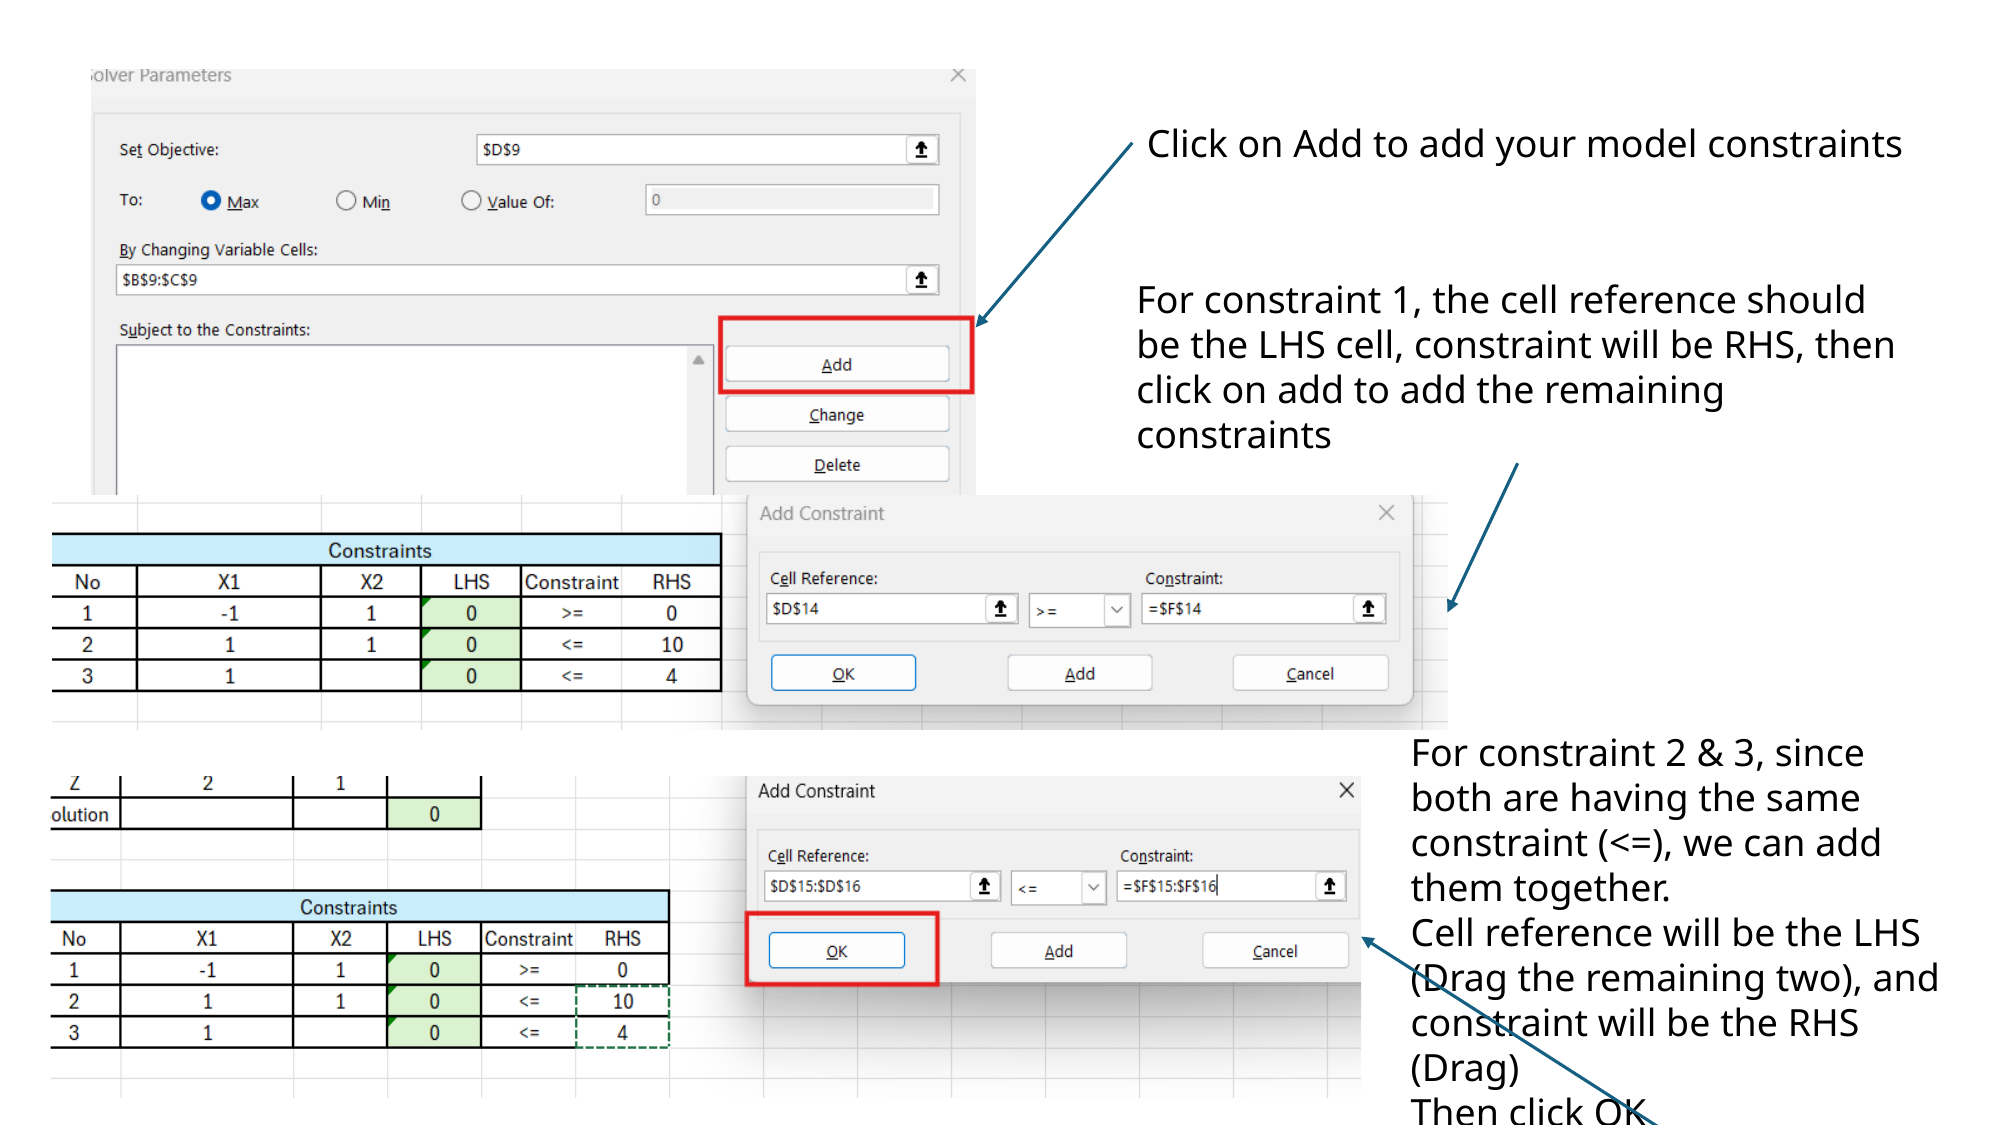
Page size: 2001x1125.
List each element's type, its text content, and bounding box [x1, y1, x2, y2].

picture [50, 775, 1362, 1098]
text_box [1360, 936, 1682, 1056]
text_box For constraint 1, the cell reference should be the LHS cell, constraint will be RHS, then click on add to add the remaining constraints [1121, 268, 1914, 464]
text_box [1446, 419, 1519, 613]
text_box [975, 142, 1133, 328]
text_box For constraint 2 & 3, since both are having the same constraint (<=), we can add them together. Cell reference will be the LHS (Drag the remaining two), and constraint will be the RHS (Drag) Then click OK [1395, 721, 1967, 1125]
picture [51, 495, 1448, 730]
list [91, 68, 977, 495]
text_box Click on Add to add your model constraints [1132, 112, 1925, 173]
